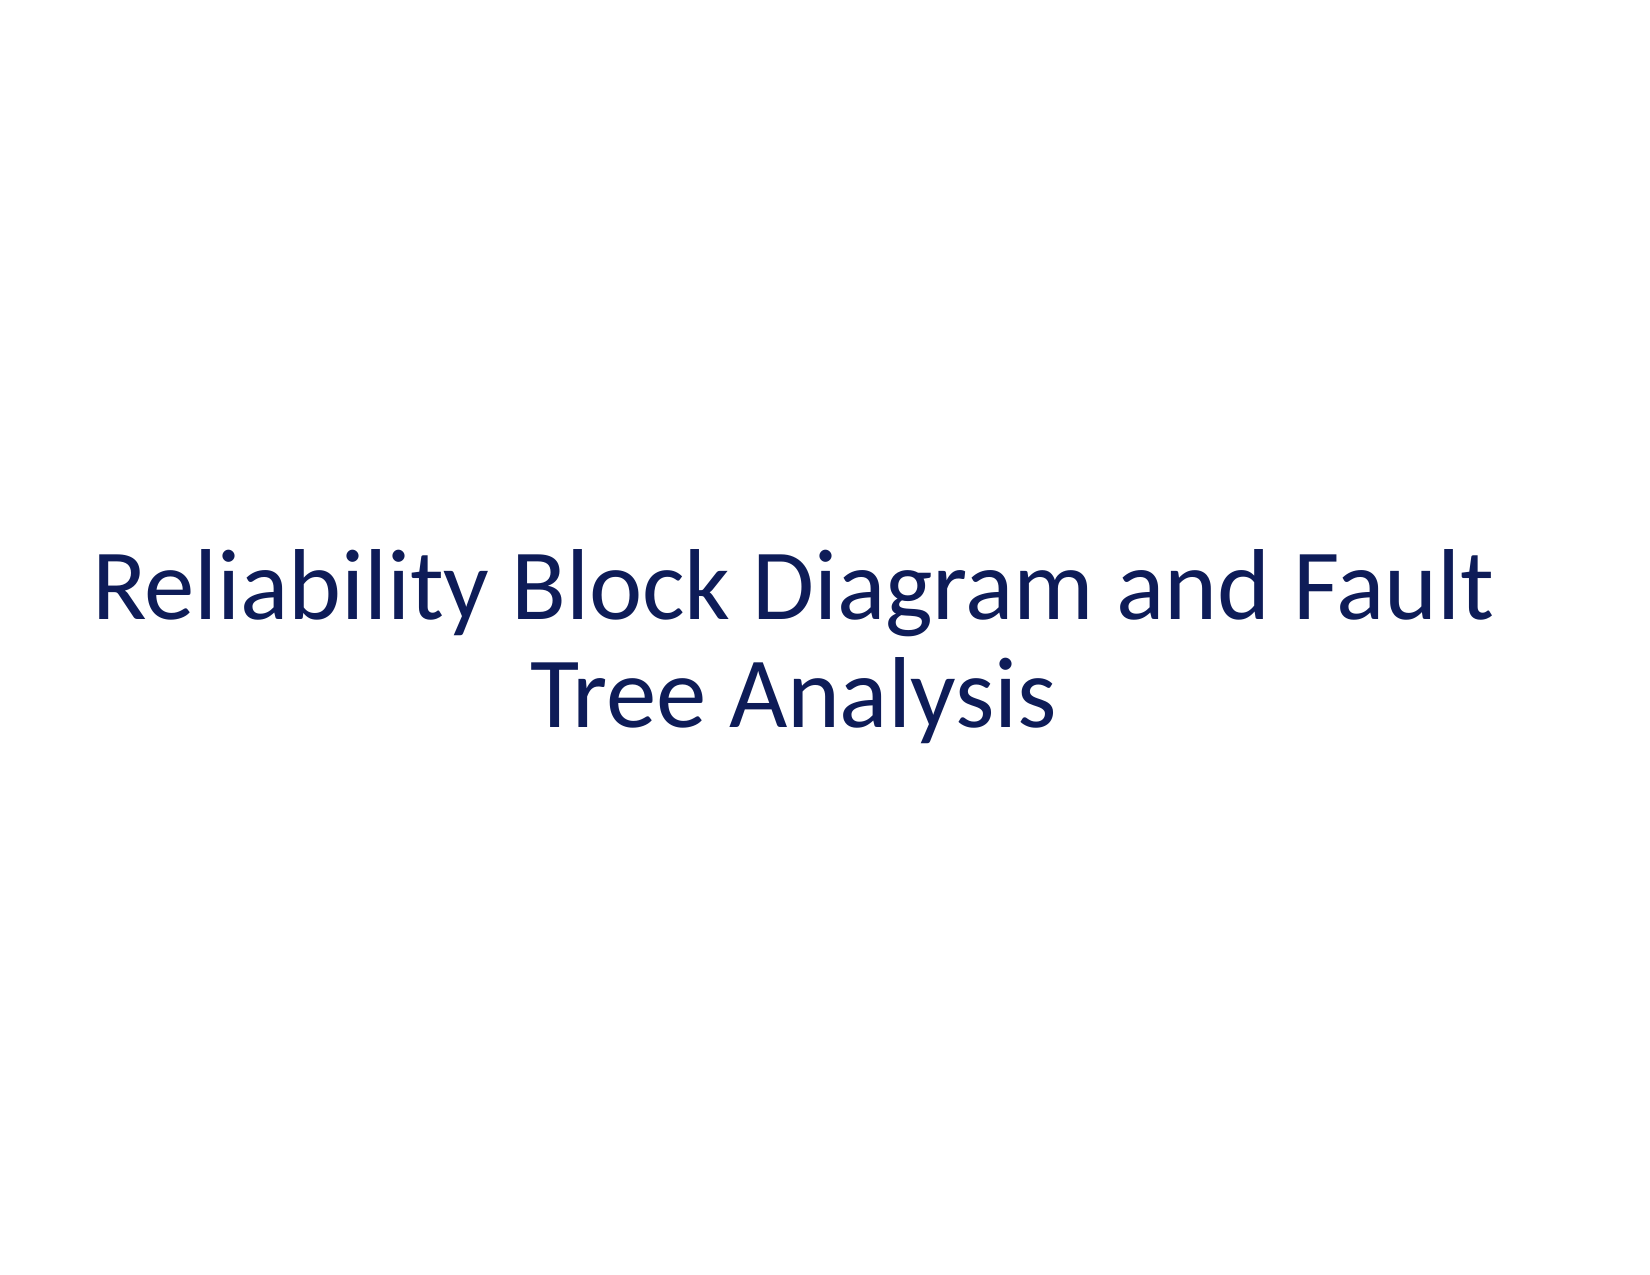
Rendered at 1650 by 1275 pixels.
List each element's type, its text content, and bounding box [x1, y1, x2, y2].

title Reliability Block Diagram and Fault Tree Analysis [50, 422, 1535, 748]
